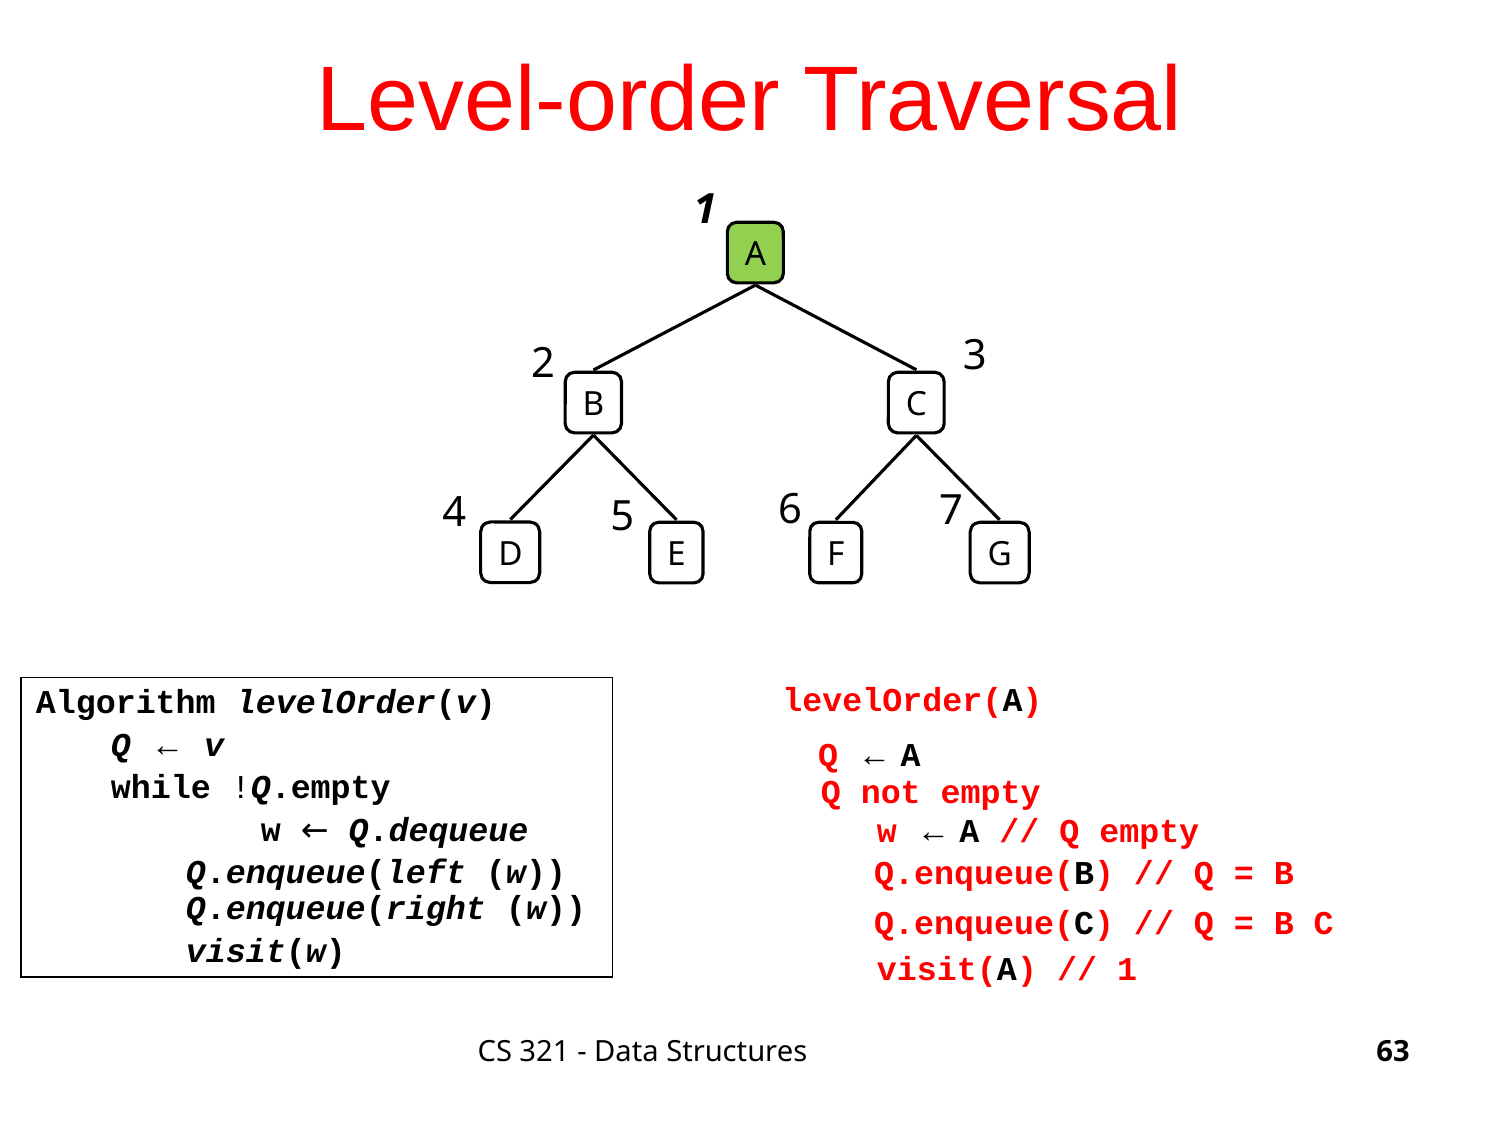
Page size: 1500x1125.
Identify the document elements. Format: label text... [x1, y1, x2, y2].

text_box w ← A // Q empty [862, 801, 1331, 857]
title Level-order Traversal [112, 0, 1388, 188]
text_box Q.enqueue(B) // Q = B [859, 844, 1328, 893]
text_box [424, 174, 1030, 585]
text_box levelOrder(A) [767, 670, 1458, 726]
footer CS 321 - Data Structures [462, 1024, 1038, 1101]
text_box Algorithm levelOrder(v) Q ← v while !Q.empty w ← Q.dequeue Q.enqueue(left (w)) Q.enqueue(right (w)) visit(w) [21, 677, 613, 977]
text_box Q not empty [806, 762, 1275, 818]
text_box Q ← A [803, 726, 1272, 781]
text_box visit(A) // 1 [862, 949, 1331, 994]
slide_number 63 [1112, 1024, 1426, 1101]
text_box Q.enqueue(C) // Q = B C [859, 893, 1363, 949]
